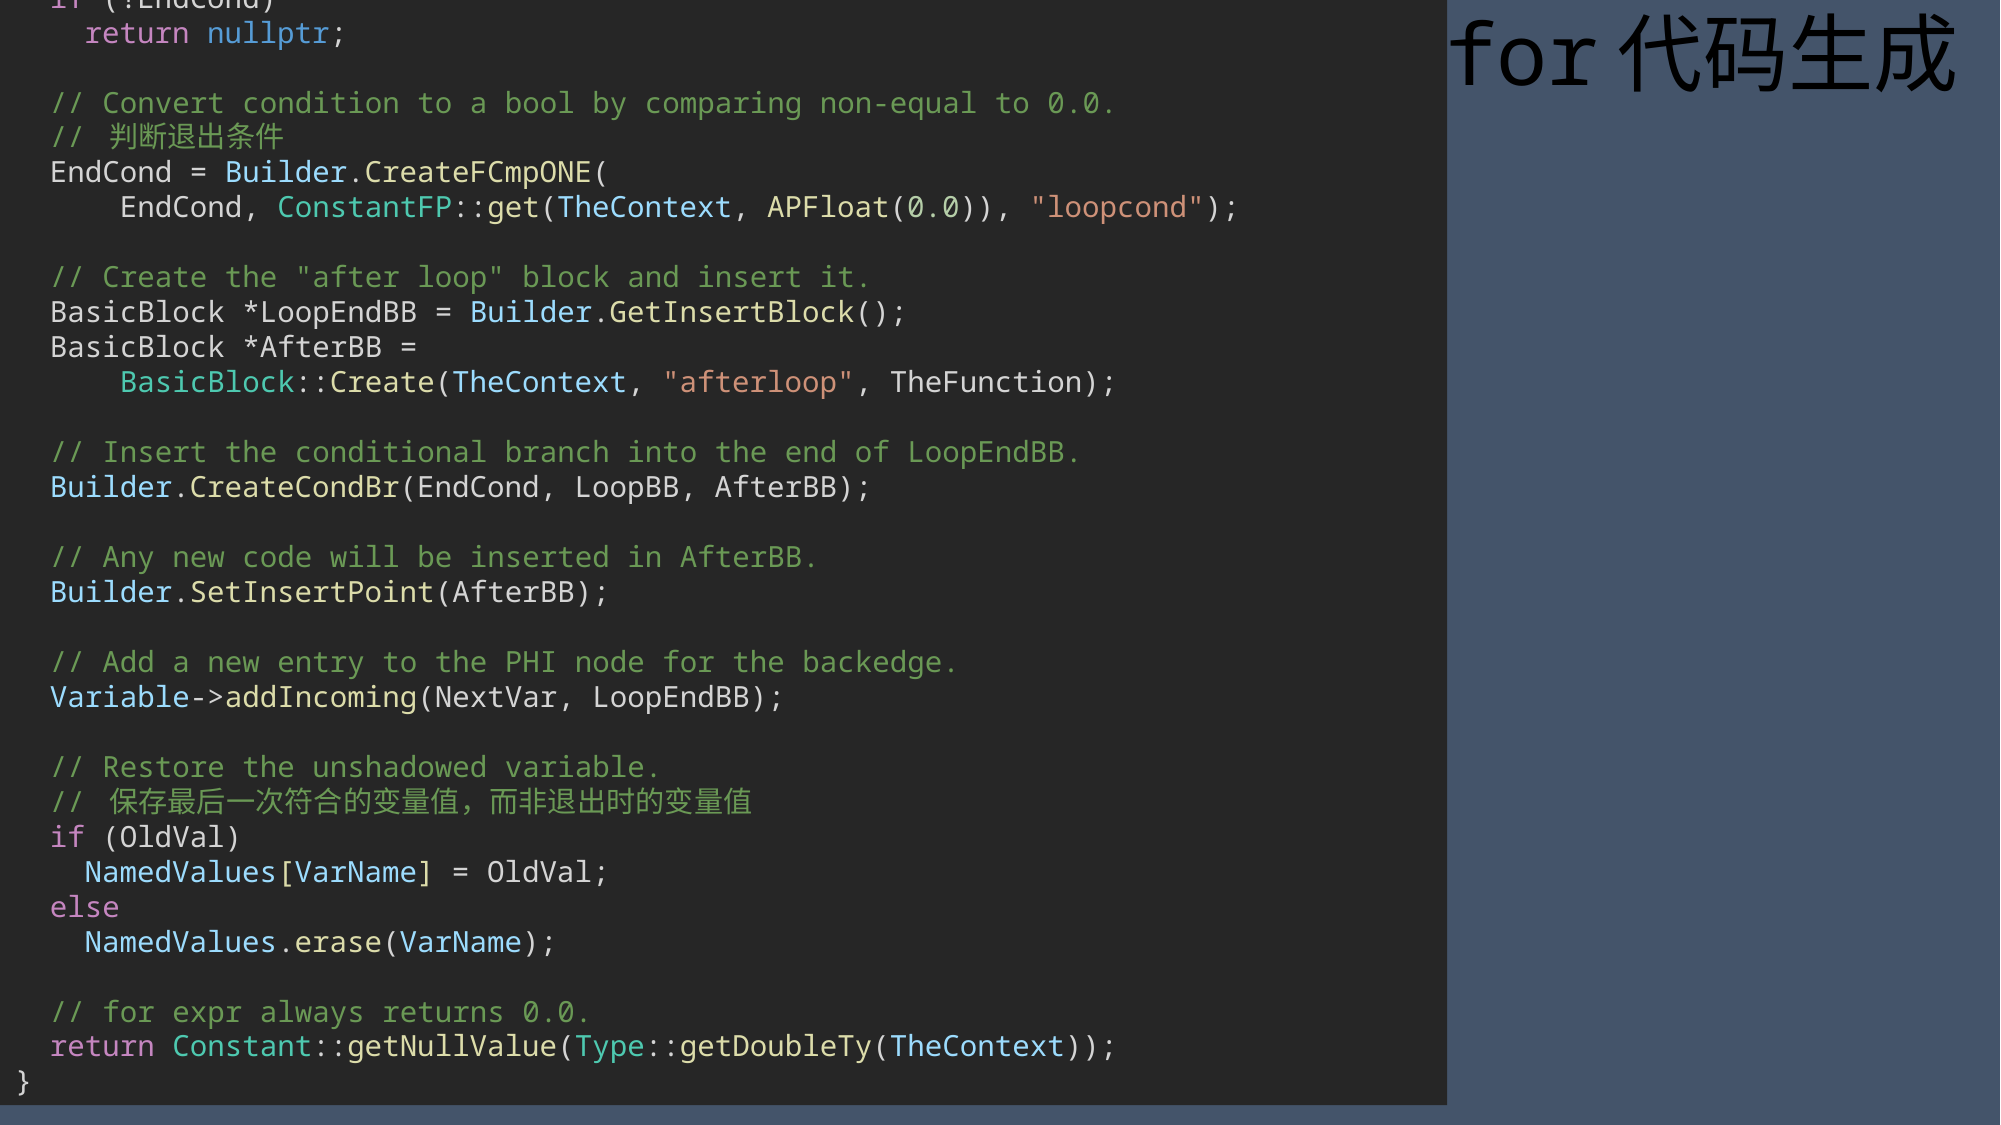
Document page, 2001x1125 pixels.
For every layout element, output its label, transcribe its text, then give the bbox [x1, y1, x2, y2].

title for代码生成 [1448, 3, 2000, 112]
text_box Value *ForExprAST::codegen() { // Emit the start code first, without 'variable' in scope. // 获得循环初始值 Value *StartVal = Start->codegen(); if (!StartVal) return nullptr; // Make the new basic block for the loop header, inserting after current // block. Function *TheFunction = Builder.GetInsertBlock()->getParent(); // 记录陷入位置 BasicBlock *PreheaderBB = Builder.GetInsertBlock(); // 创建loop的Basic Block BasicBlock *LoopBB = BasicBlock::Create(TheContext, "loop", TheFunction); // Insert an explicit fall through from the current block to the LoopBB. // 创建br陷入loop Builder.CreateBr(LoopBB); // Start insertion in LoopBB. Builder.SetInsertPoint(LoopBB); // Start the PHI node with an entry for Start. PHINode *Variable = Builder.CreatePHI(Type::getDoubleTy(TheContext), 2, VarName); // 插入起始 value->label Variable->addIncoming(StartVal, PreheaderBB); // Within the loop, the variable is defined equal to the PHI node. If it // shadows an existing variable, we have to restore it, so save it now. // 保存旧值,获取新值 Value *OldVal = NamedValues[VarName]; NamedValues[VarName] = Variable; // Emit the body of the loop. This, like any other expr, can change the // current BB. Note that we ignore the value computed by the body, but don't // allow an error. // 生成循环体代码 if (!Body->codegen()) return nullptr; // Emit the step value. // 默认步长为1.0 Value *StepVal = nullptr; if (Step) { StepVal = Step->codegen(); if (!StepVal) return nullptr; } else { // If not specified, use 1.0. StepVal = ConstantFP::get(TheContext, APFloat(1.0)); } // 创建NextVar为 当前变量+步长 Value *NextVar = Builder.CreateFAdd(Variable, StepVal, "nextvar"); // Compute the end condition. // 生成 退出条件判断 代码 Value *EndCond = End->codegen(); if (!EndCond) return nullptr; // Convert condition to a bool by comparing non-equal to 0.0. // 判断退出条件 EndCond = Builder.CreateFCmpONE( EndCond, ConstantFP::get(TheContext, APFloat(0.0)), "loopcond"); // Create the "after loop" block and insert it. BasicBlock *LoopEndBB = Builder.GetInsertBlock(); BasicBlock *AfterBB = BasicBlock::Create(TheContext, "afterloop", TheFunction); // Insert the conditional branch into the end of LoopEndBB. Builder.CreateCondBr(EndCond, LoopBB, AfterBB); // Any new code will be inserted in AfterBB. Builder.SetInsertPoint(AfterBB); // Add a new entry to the PHI node for the backedge. Variable->addIncoming(NextVar, LoopEndBB); // Restore the unshadowed variable. // 保存最后一次符合的变量值，而非退出时的变量值 if (OldVal) NamedValues[VarName] = OldVal; else NamedValues.erase(VarName); // for expr always returns 0.0. return Constant::getNullValue(Type::getDoubleTy(TheContext)); } [0, 0, 1448, 1106]
